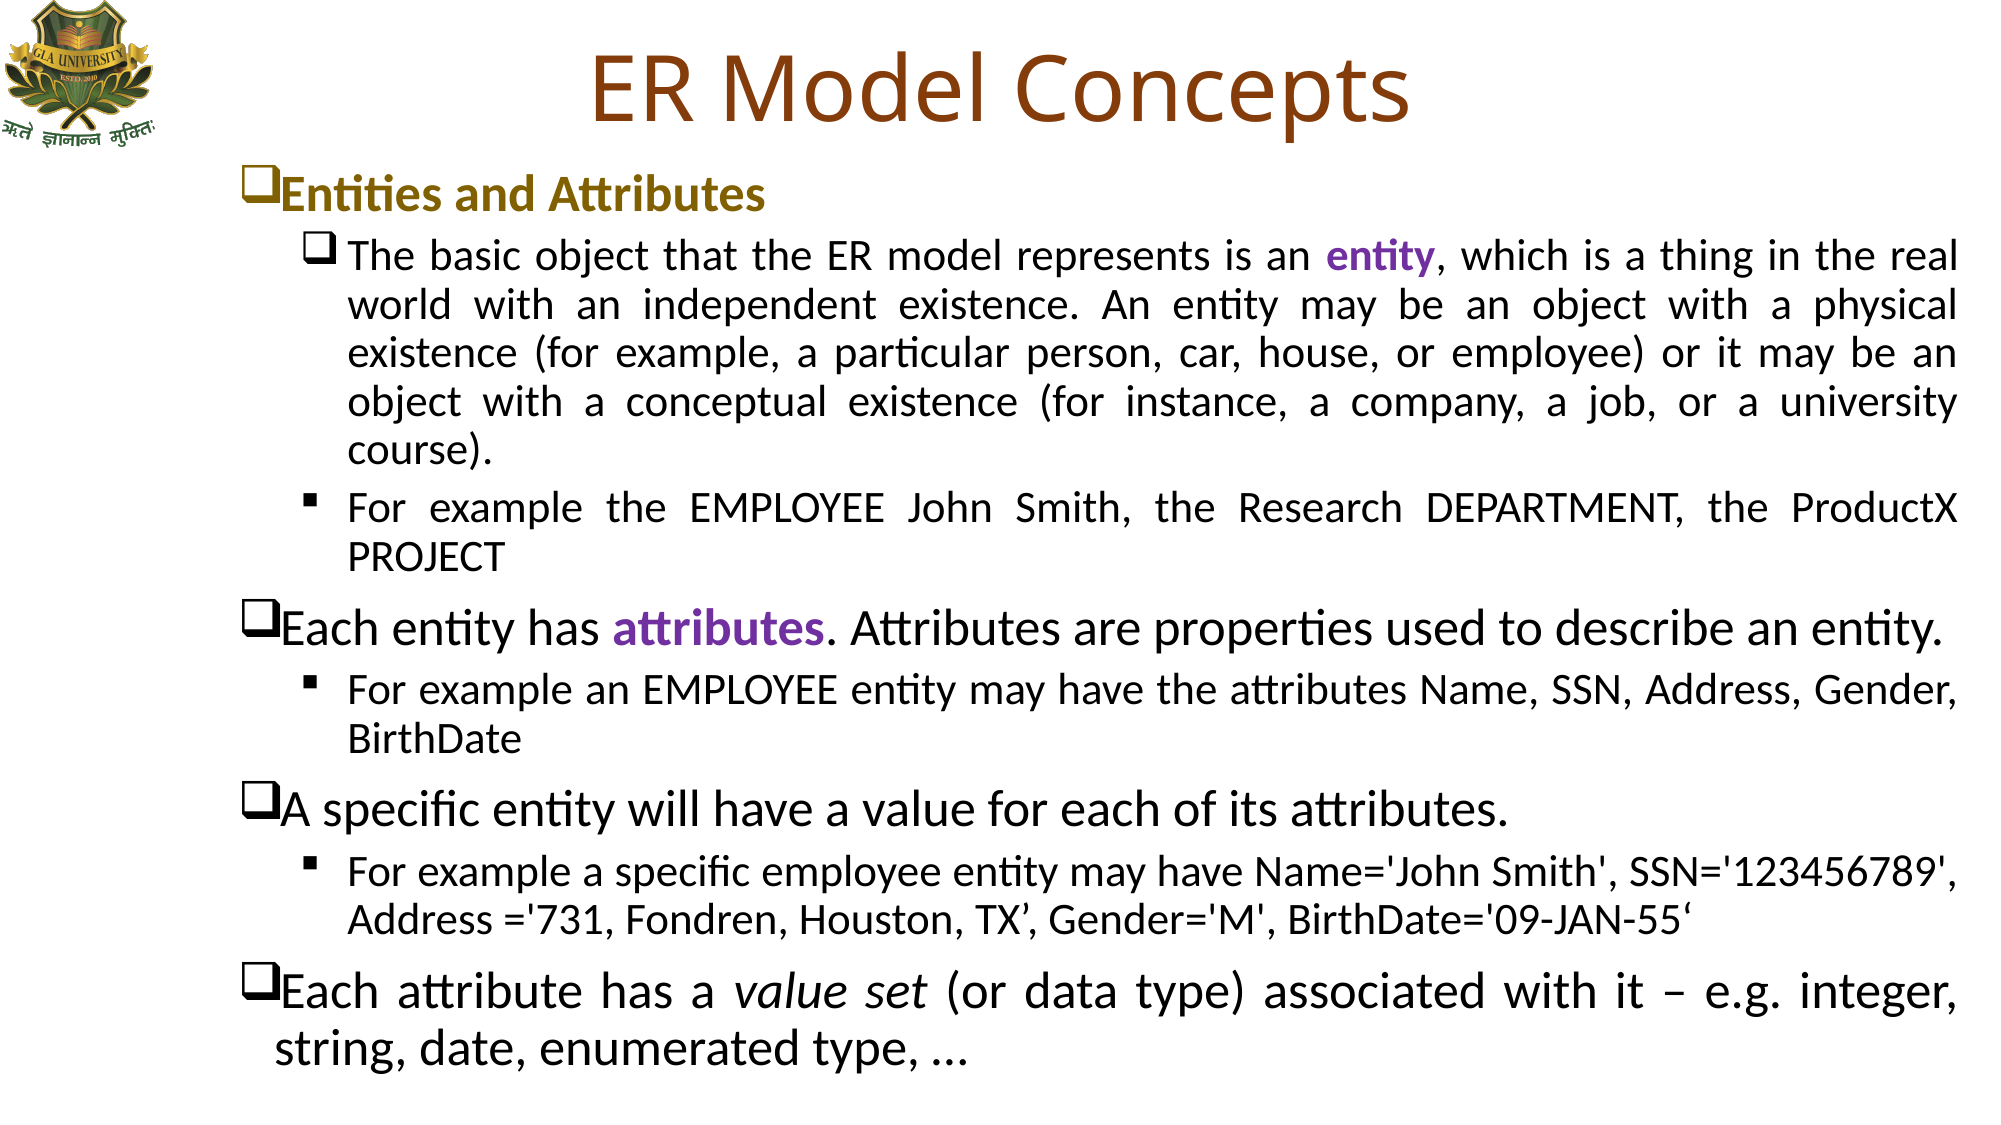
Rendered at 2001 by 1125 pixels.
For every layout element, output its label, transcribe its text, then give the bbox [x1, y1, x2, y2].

title ER Model Concepts [137, 3, 1863, 181]
picture [2, 0, 155, 148]
list Entities and Attributes The basic object that the ER model represents is an entity, which is a thing in the real world with an independent existence. An entity may be an object with a physical existence (for example, a particular person, car, house, or employee) or it may be an object with a conceptual existence (for instance, a company, a job, or a university course). For example the EMPLOYEE John Smith, the Research DEPARTMENT, the ProductX PROJECT Each entity has attributes. Attributes are properties used to describe an entity. For example an EMPLOYEE entity may have the attributes Name, SSN, Address, Gender, BirthDate A specific entity will have a value for each of its attributes. For example a specific employee entity may have Name='John Smith', SSN='123456789', Address ='731, Fondren, Houston, TX’, Gender='M', BirthDate='09-JAN-55‘ Each attribute has a value set (or data type) associated with it – e.g. integer, string, date, enumerated type, … [222, 158, 1975, 1106]
